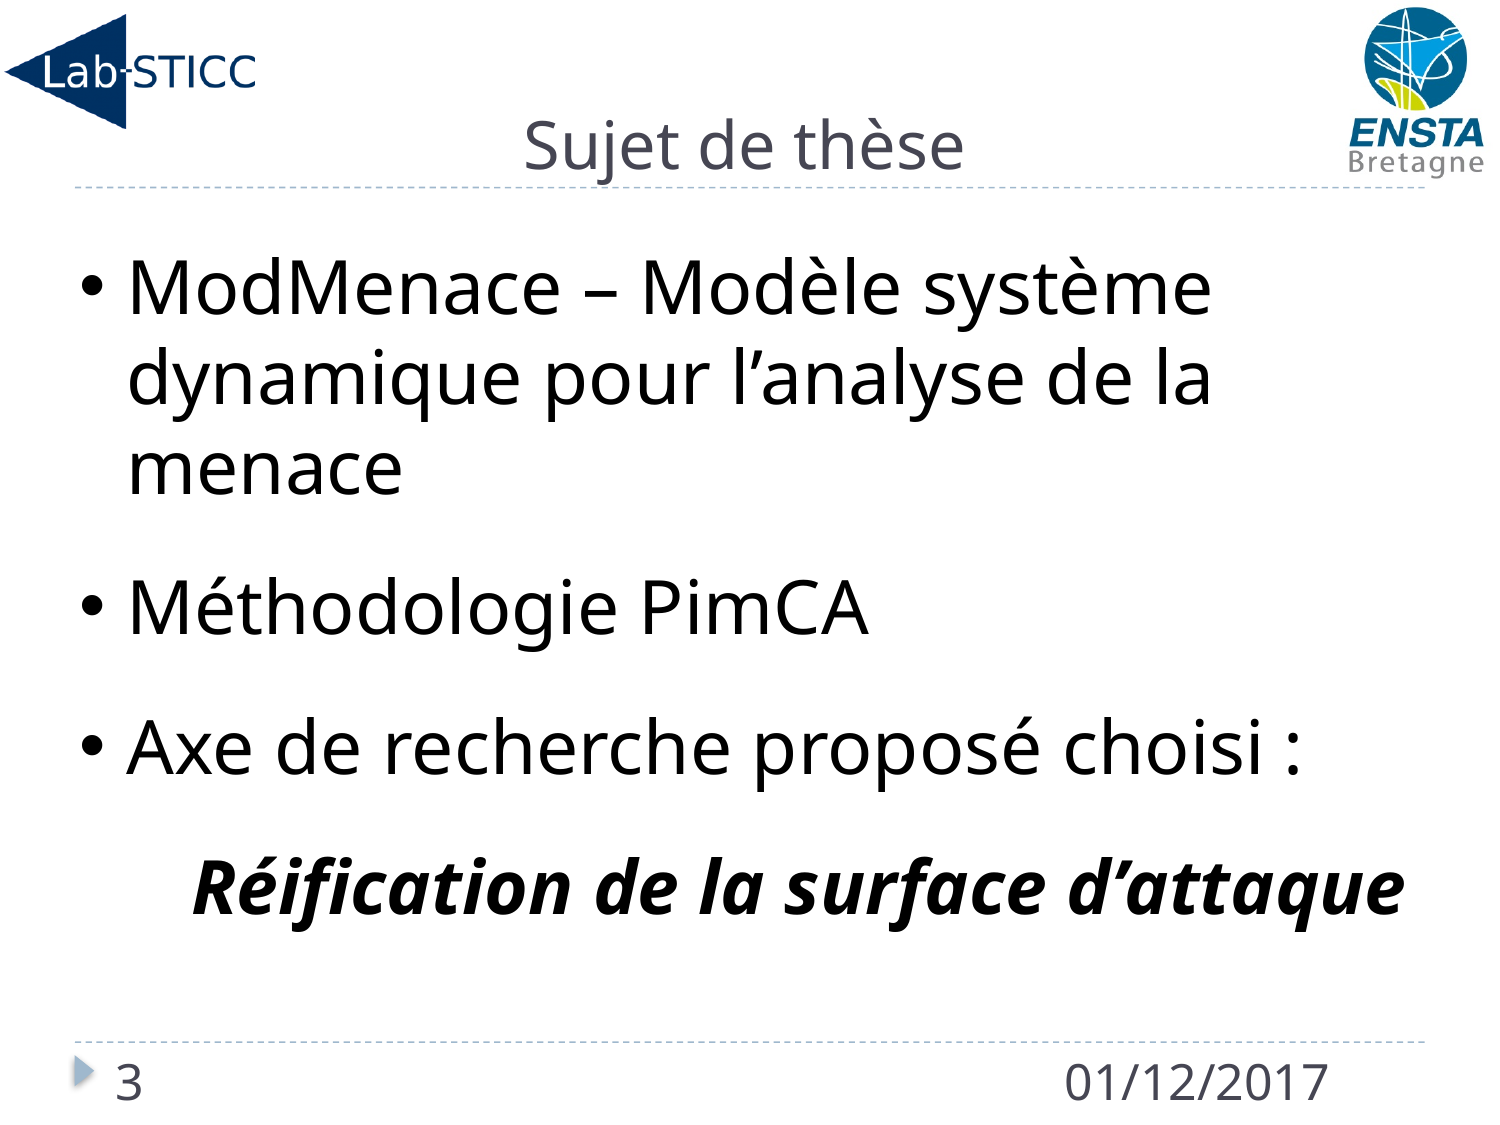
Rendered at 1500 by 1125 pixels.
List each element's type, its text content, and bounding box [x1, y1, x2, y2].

text_box ModMenace – Modèle système dynamique pour l’analyse de la menace Méthodologie PimCA Axe de recherche proposé choisi : Réification de la surface d’attaque [64, 231, 1459, 937]
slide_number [1050, 1042, 1426, 1103]
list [4, 13, 255, 129]
slide_number 3 [100, 1042, 426, 1103]
picture [1339, 0, 1493, 185]
title Sujet de thèse [70, 27, 1333, 190]
